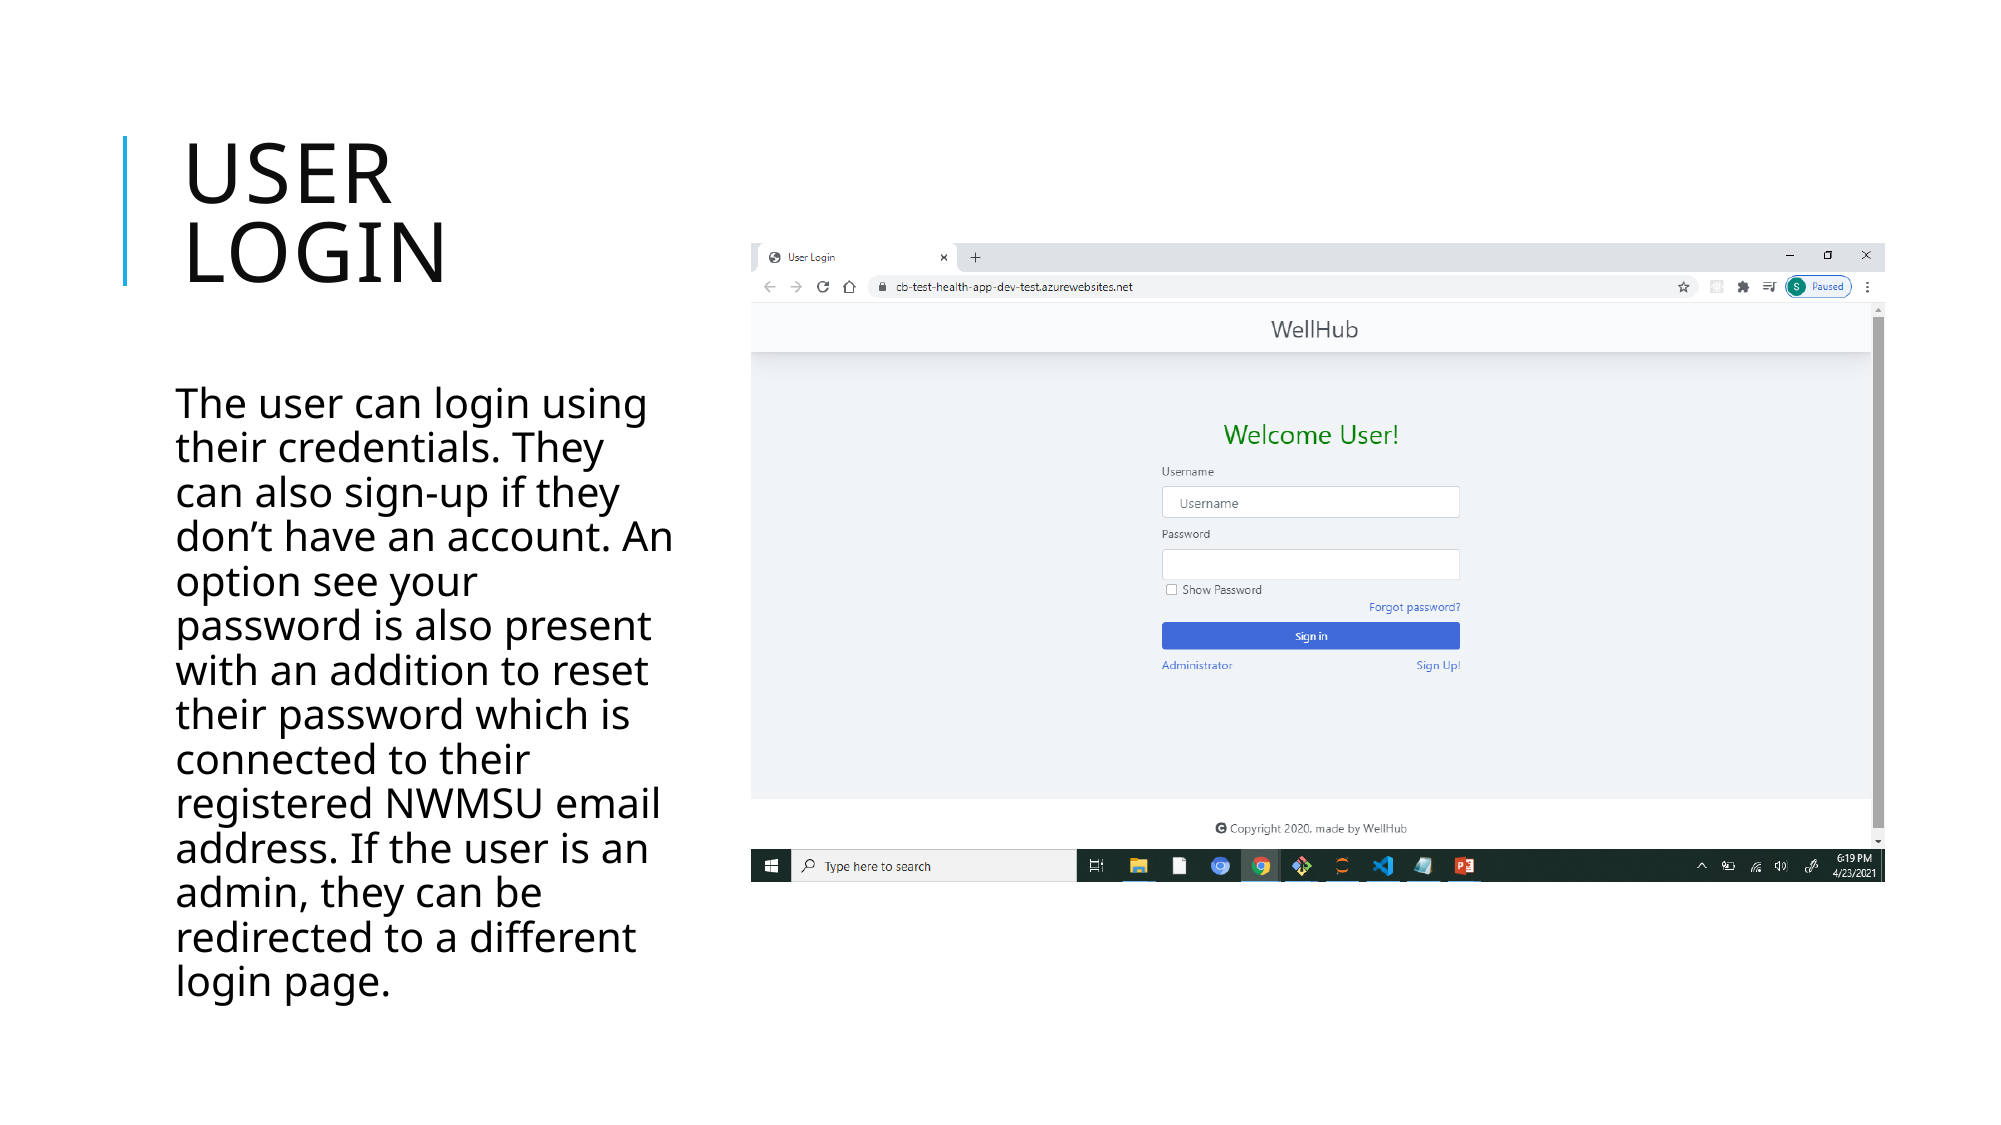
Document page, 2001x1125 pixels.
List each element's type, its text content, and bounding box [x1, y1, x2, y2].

text_box The user can login using their credentials. They can also sign-up if they don’t have an account. An option see your password is also present with an addition to reset their password which is connected to their registered NWMSU email address. If the user is an admin, they can be redirected to a different login page. [167, 374, 682, 1020]
picture [750, 243, 1885, 882]
title User Login [168, 96, 682, 342]
